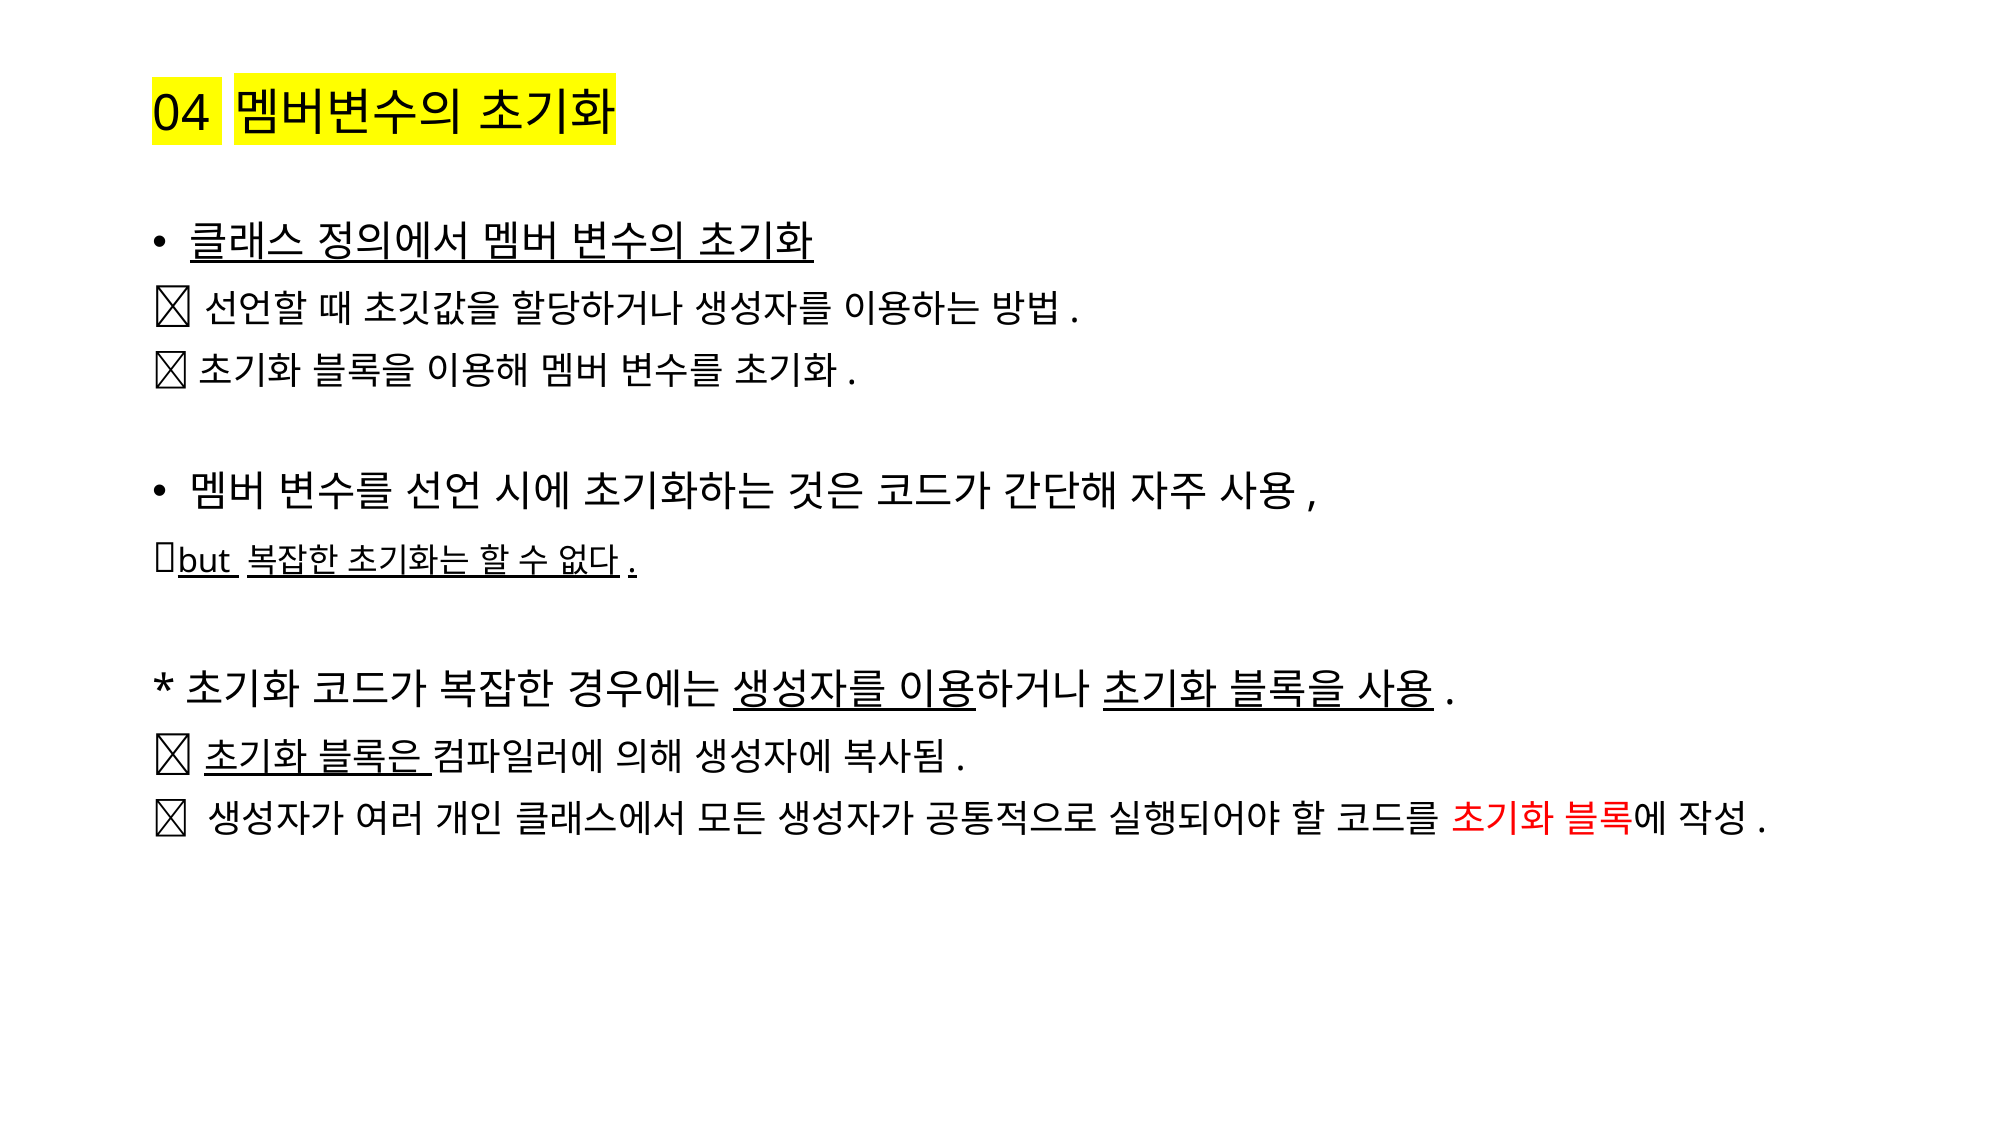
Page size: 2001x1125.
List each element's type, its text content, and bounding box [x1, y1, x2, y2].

list 클래스 정의에서 멤버 변수의 초기화 선언할 때 초깃값을 할당하거나 생성자를 이용하는 방법. 초기화 블록을 이용해 멤버 변수를 초기화. 멤버 변수를 선언 시에 초기화하는 것은 코드가 간단해 자주 사용, but 복잡한 초기화는 할 수 없다. *초기화 코드가 복잡한 경우에는 생성자를 이용하거나 초기화 블록을 사용. 초기화 블록은 컴파일러에 의해 생성자에 복사됨.  생성자가 여러 개인 클래스에서 모든 생성자가 공통적으로 실행되어야 할 코드를 초기화 블록에 작성. [137, 213, 1848, 1033]
title 04 멤버변수의 초기화 [137, 59, 1863, 170]
